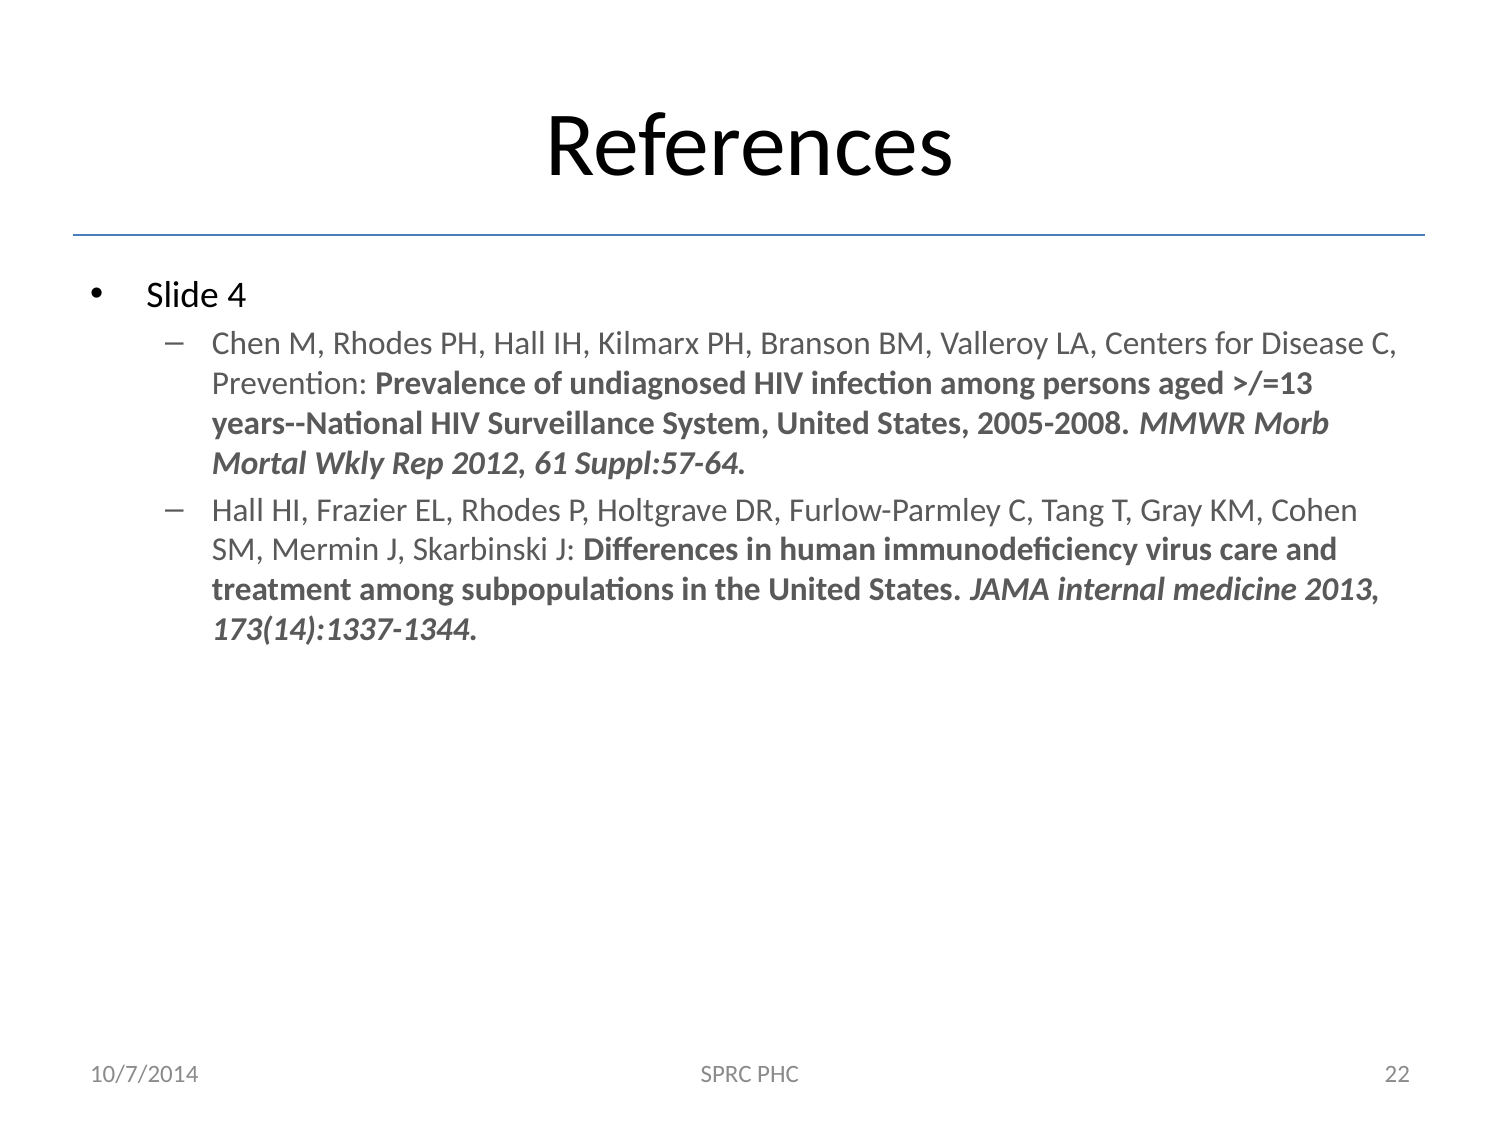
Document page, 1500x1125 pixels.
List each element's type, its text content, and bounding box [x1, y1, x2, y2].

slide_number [75, 1042, 425, 1103]
list Slide 4 Chen M, Rhodes PH, Hall IH, Kilmarx PH, Branson BM, Valleroy LA, Centers for Disease C, Prevention: Prevalence of undiagnosed HIV infection among persons aged >/=13 years--National HIV Surveillance System, United States, 2005-2008. MMWR Morb Mortal Wkly Rep 2012, 61 Suppl:57-64. Hall HI, Frazier EL, Rhodes P, Holtgrave DR, Furlow-Parmley C, Tang T, Gray KM, Cohen SM, Mermin J, Skarbinski J: Differences in human immunodeficiency virus care and treatment among subpopulations in the United States. JAMA internal medicine 2013, 173(14):1337-1344. [75, 262, 1425, 1005]
title References [75, 45, 1425, 233]
slide_number 22 [1074, 1042, 1425, 1103]
footer SPRC PHC [512, 1042, 988, 1103]
